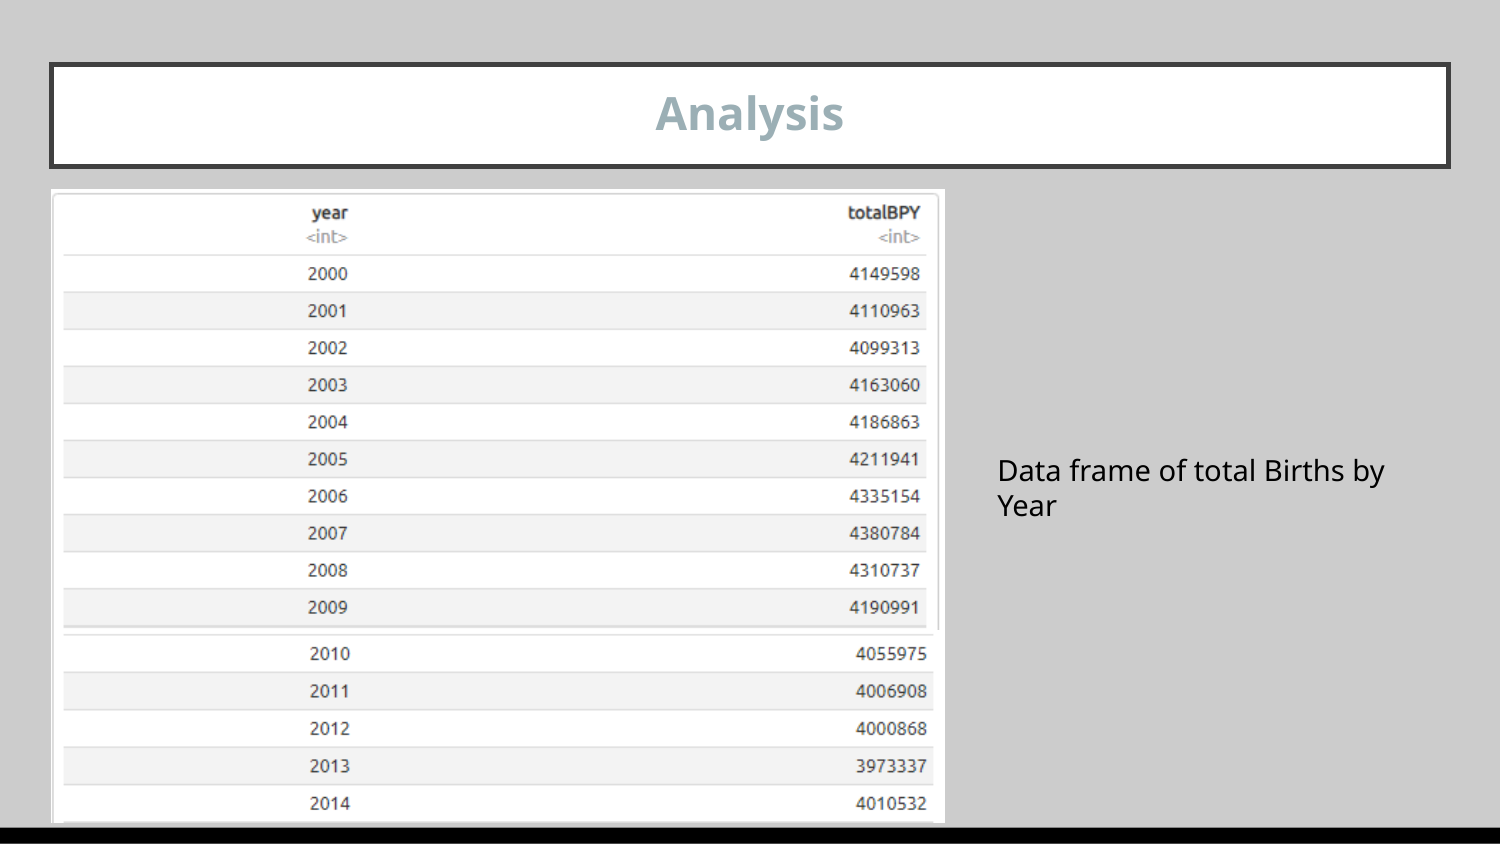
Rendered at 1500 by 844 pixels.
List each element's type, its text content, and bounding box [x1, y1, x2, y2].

text_box Data frame of total Births by Year [982, 199, 1449, 776]
picture [50, 188, 946, 823]
title Analysis [49, 62, 1451, 169]
